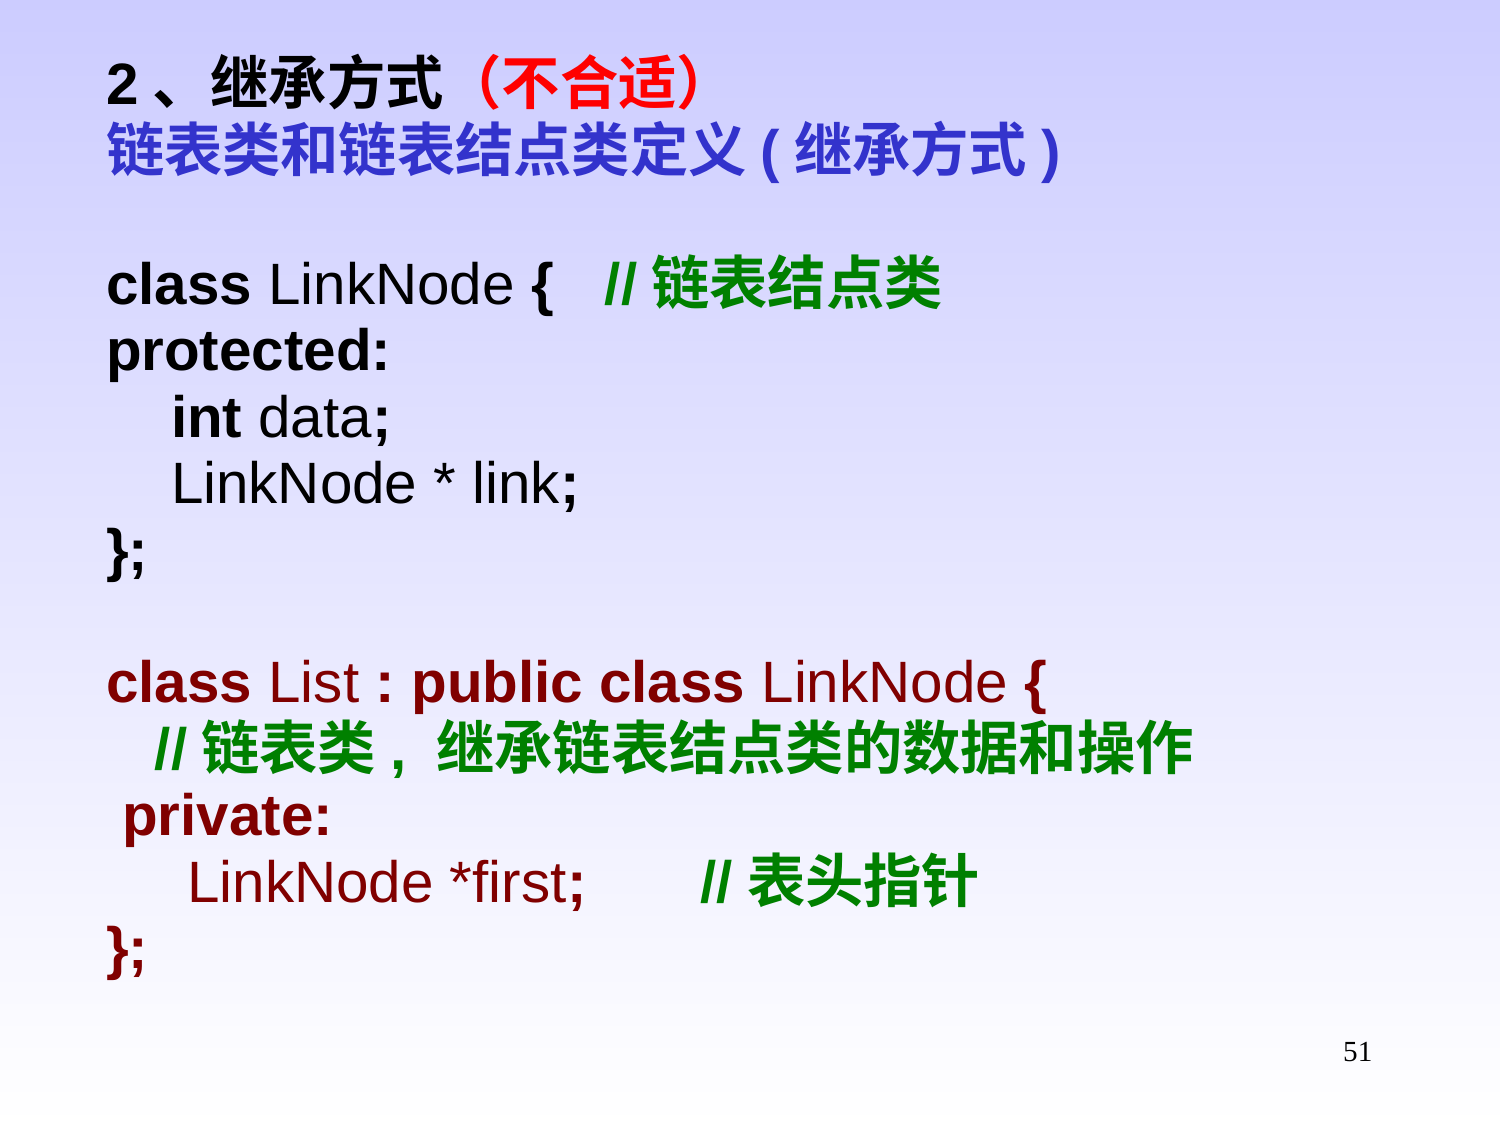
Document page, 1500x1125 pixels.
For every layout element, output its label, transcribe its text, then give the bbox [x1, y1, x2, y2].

text_box 2、继承方式（不合适） 链表类和链表结点类定义(继承方式) class LinkNode { //链表结点类 protected: int data; LinkNode * link; }; class List : public class LinkNode { //链表类, 继承链表结点类的数据和操作 private: LinkNode *first; //表头指针 }; [87, 42, 1425, 992]
text_box [1074, 1024, 1388, 1100]
